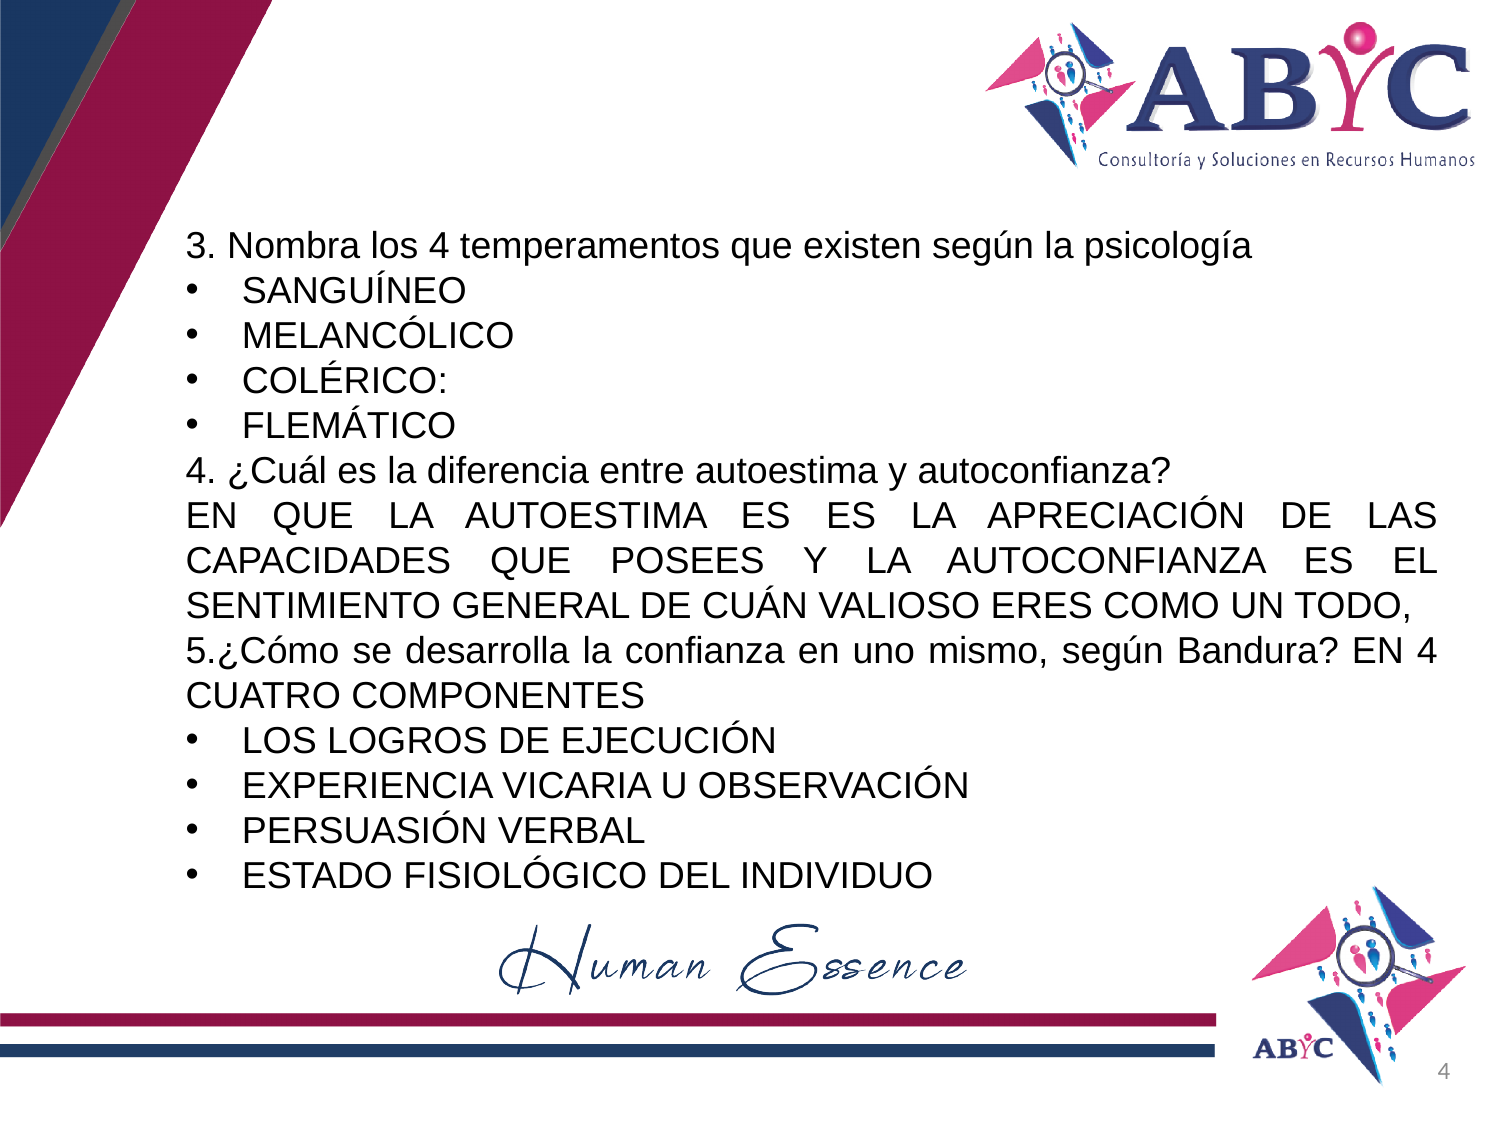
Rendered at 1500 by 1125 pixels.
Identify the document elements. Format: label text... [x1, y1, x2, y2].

slide_number 4 [1428, 1052, 1453, 1088]
text_box 3. Nombra los 4 temperamentos que existen según la psicología SANGUÍNEO MELANCÓLICO COLÉRICO: FLEMÁTICO 4. ¿Cuál es la diferencia entre autoestima y autoconfianza? EN QUE LA AUTOESTIMA ES ES LA APRECIACIÓN DE LAS CAPACIDADES QUE POSEES Y LA AUTOCONFIANZA ES EL SENTIMIENTO GENERAL DE CUÁN VALIOSO ERES COMO UN TODO, 5.¿Cómo se desarrolla la confianza en uno mismo, según Bandura? EN 4 CUATRO COMPONENTES LOS LOGROS DE EJECUCIÓN EXPERIENCIA VICARIA U OBSERVACIÓN PERSUASIÓN VERBAL ESTADO FISIOLÓGICO DEL INDIVIDUO [170, 213, 1453, 904]
picture [0, 0, 1500, 1125]
